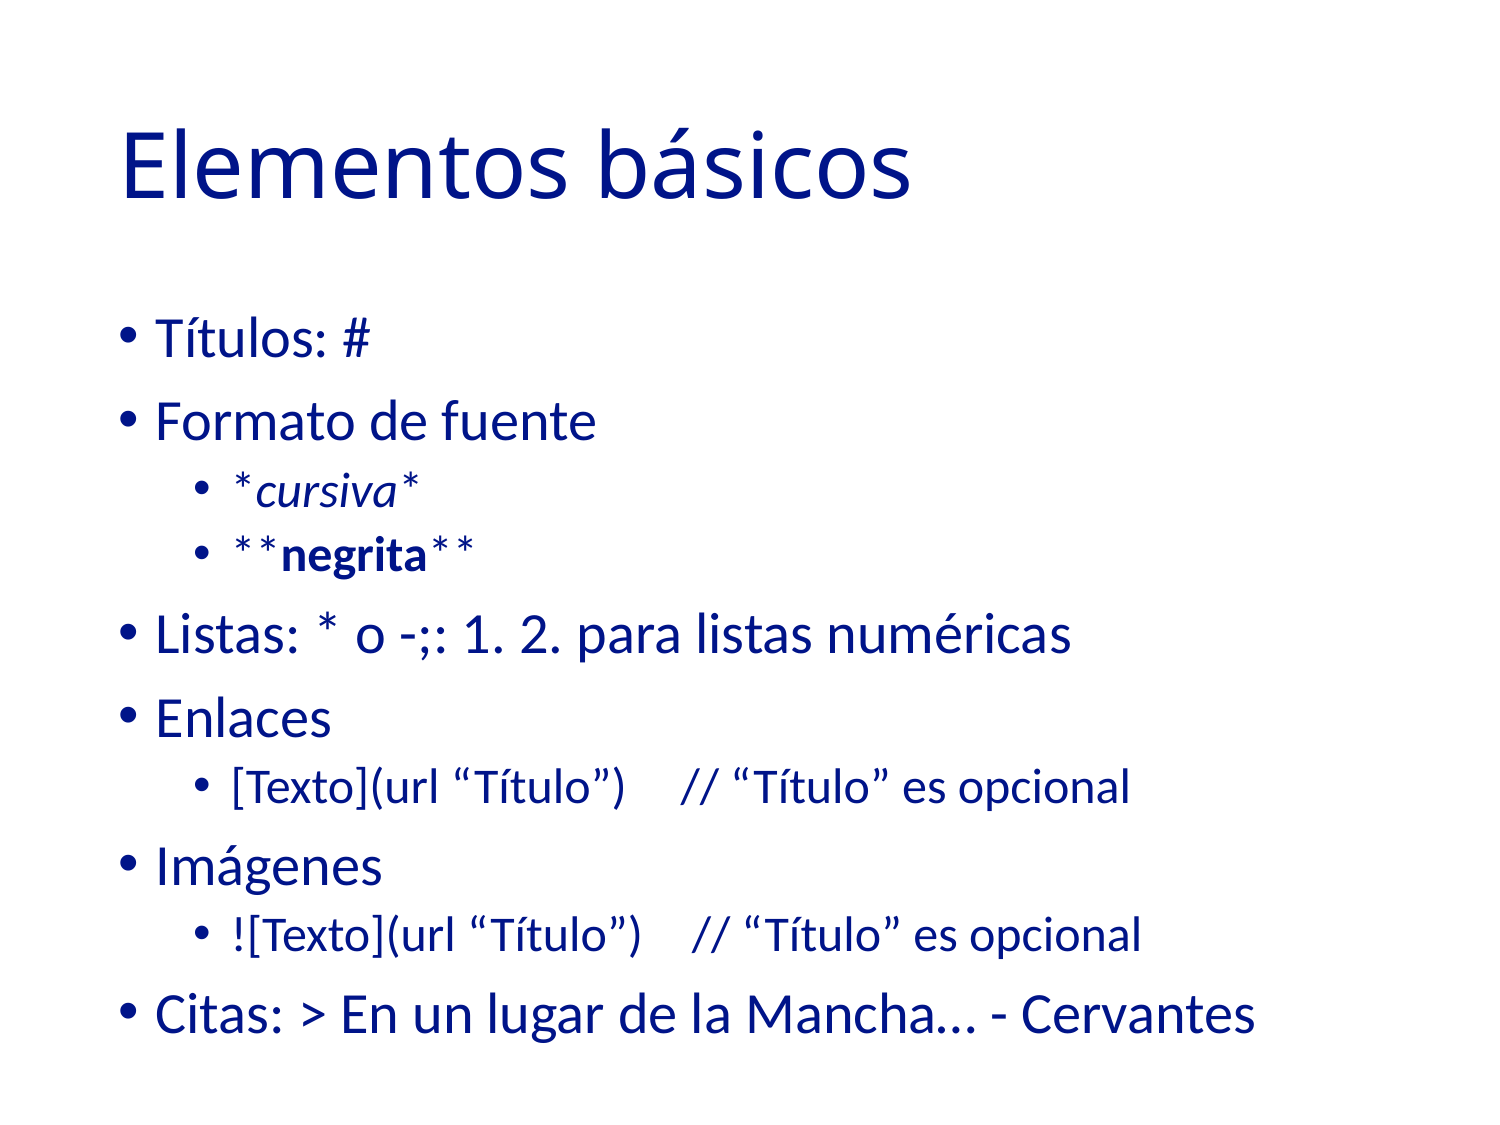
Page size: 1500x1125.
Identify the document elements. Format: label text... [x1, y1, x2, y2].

title Elementos básicos [103, 59, 1397, 278]
list Títulos: # Formato de fuente *cursiva* **negrita** Listas: * o -;: 1. 2. para listas numéricas Enlaces [Texto](url “Título”) // “Título” es opcional Imágenes ![Texto](url “Título”) // “Título” es opcional Citas: > En un lugar de la Mancha… - Cervantes [103, 299, 1397, 1112]
